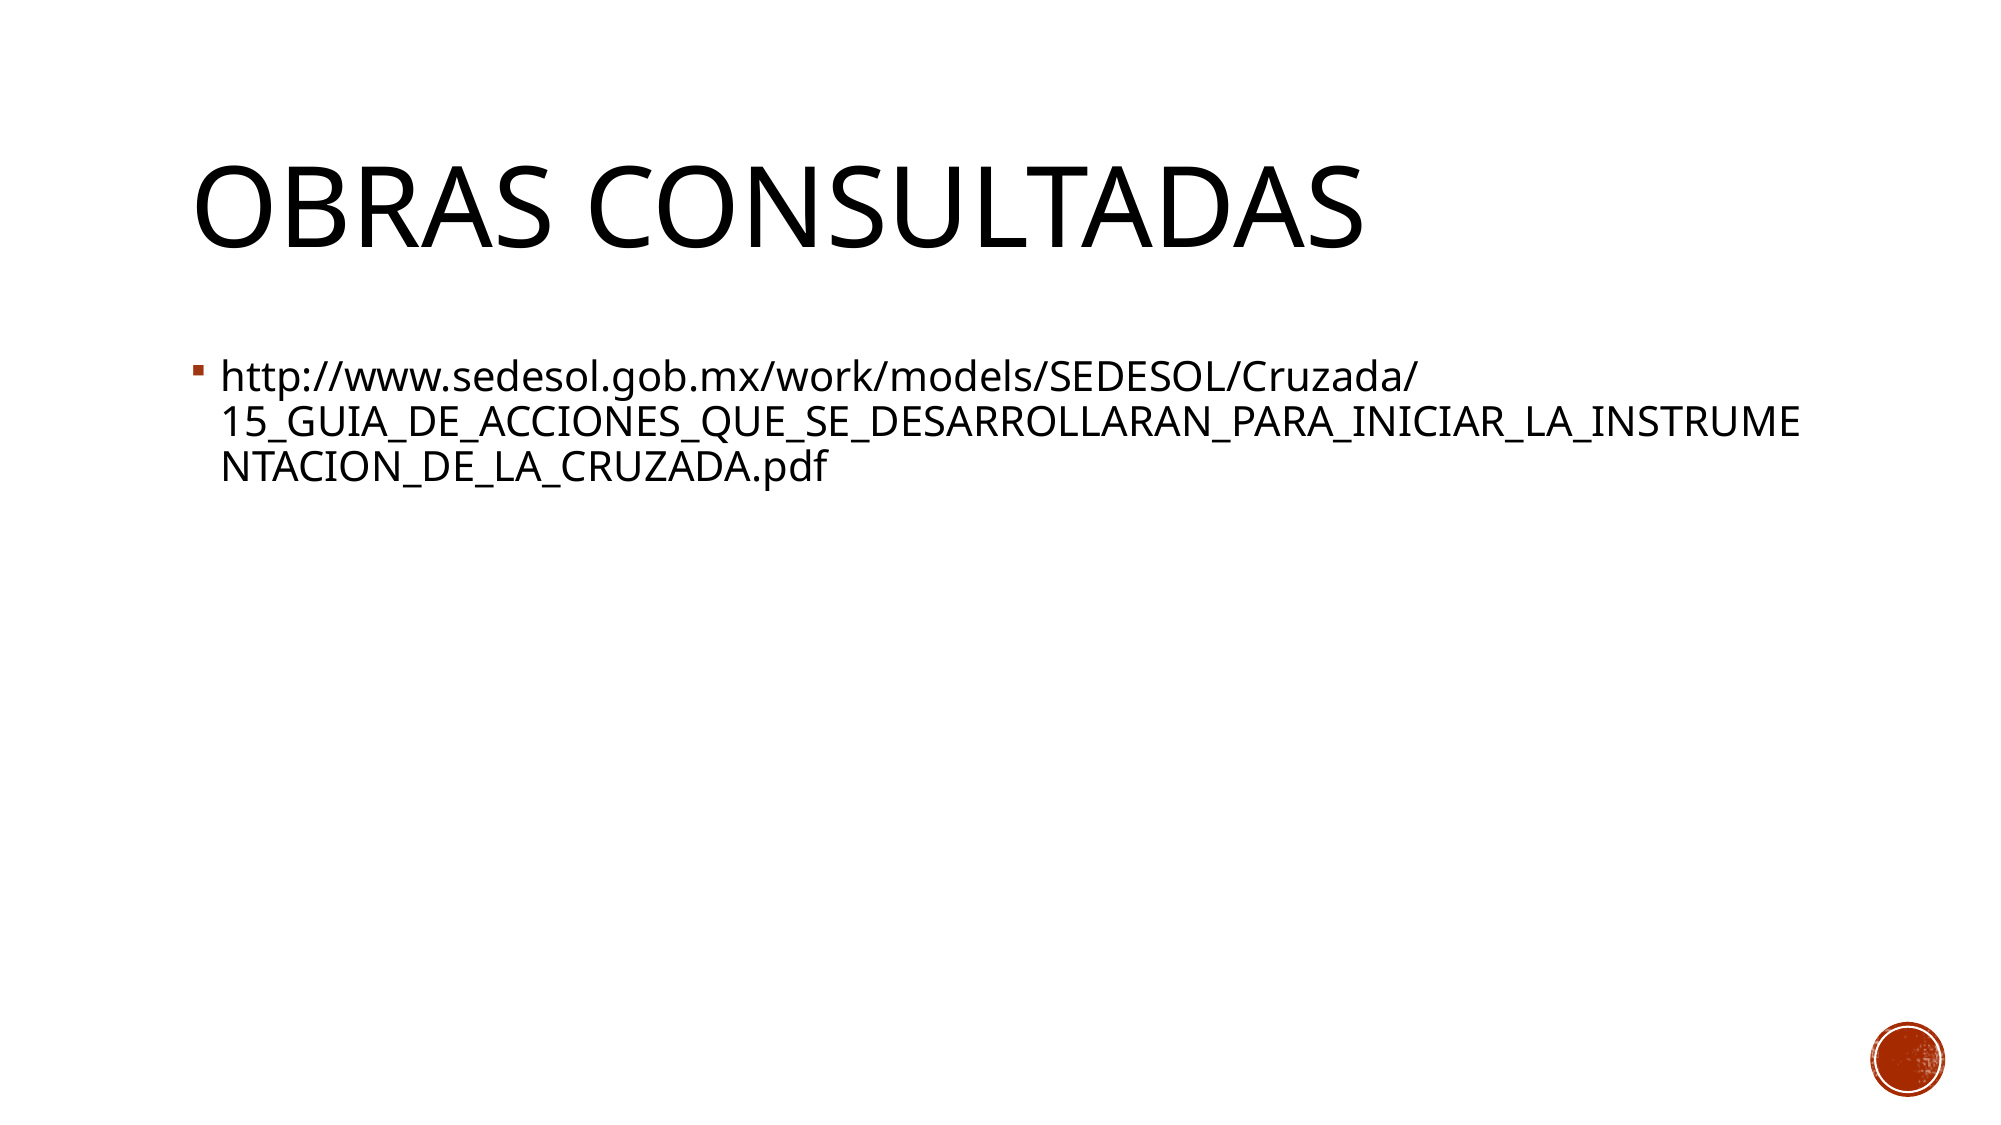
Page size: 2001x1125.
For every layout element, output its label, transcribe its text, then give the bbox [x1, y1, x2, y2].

list http://www.sedesol.gob.mx/work/models/SEDESOL/Cruzada/15_GUIA_DE_ACCIONES_QUE_SE_DESARROLLARAN_PARA_INICIAR_LA_INSTRUMENTACION_DE_LA_CRUZADA.pdf [175, 348, 1826, 1013]
title OBRAS CONSULTADAS [175, 79, 1826, 344]
